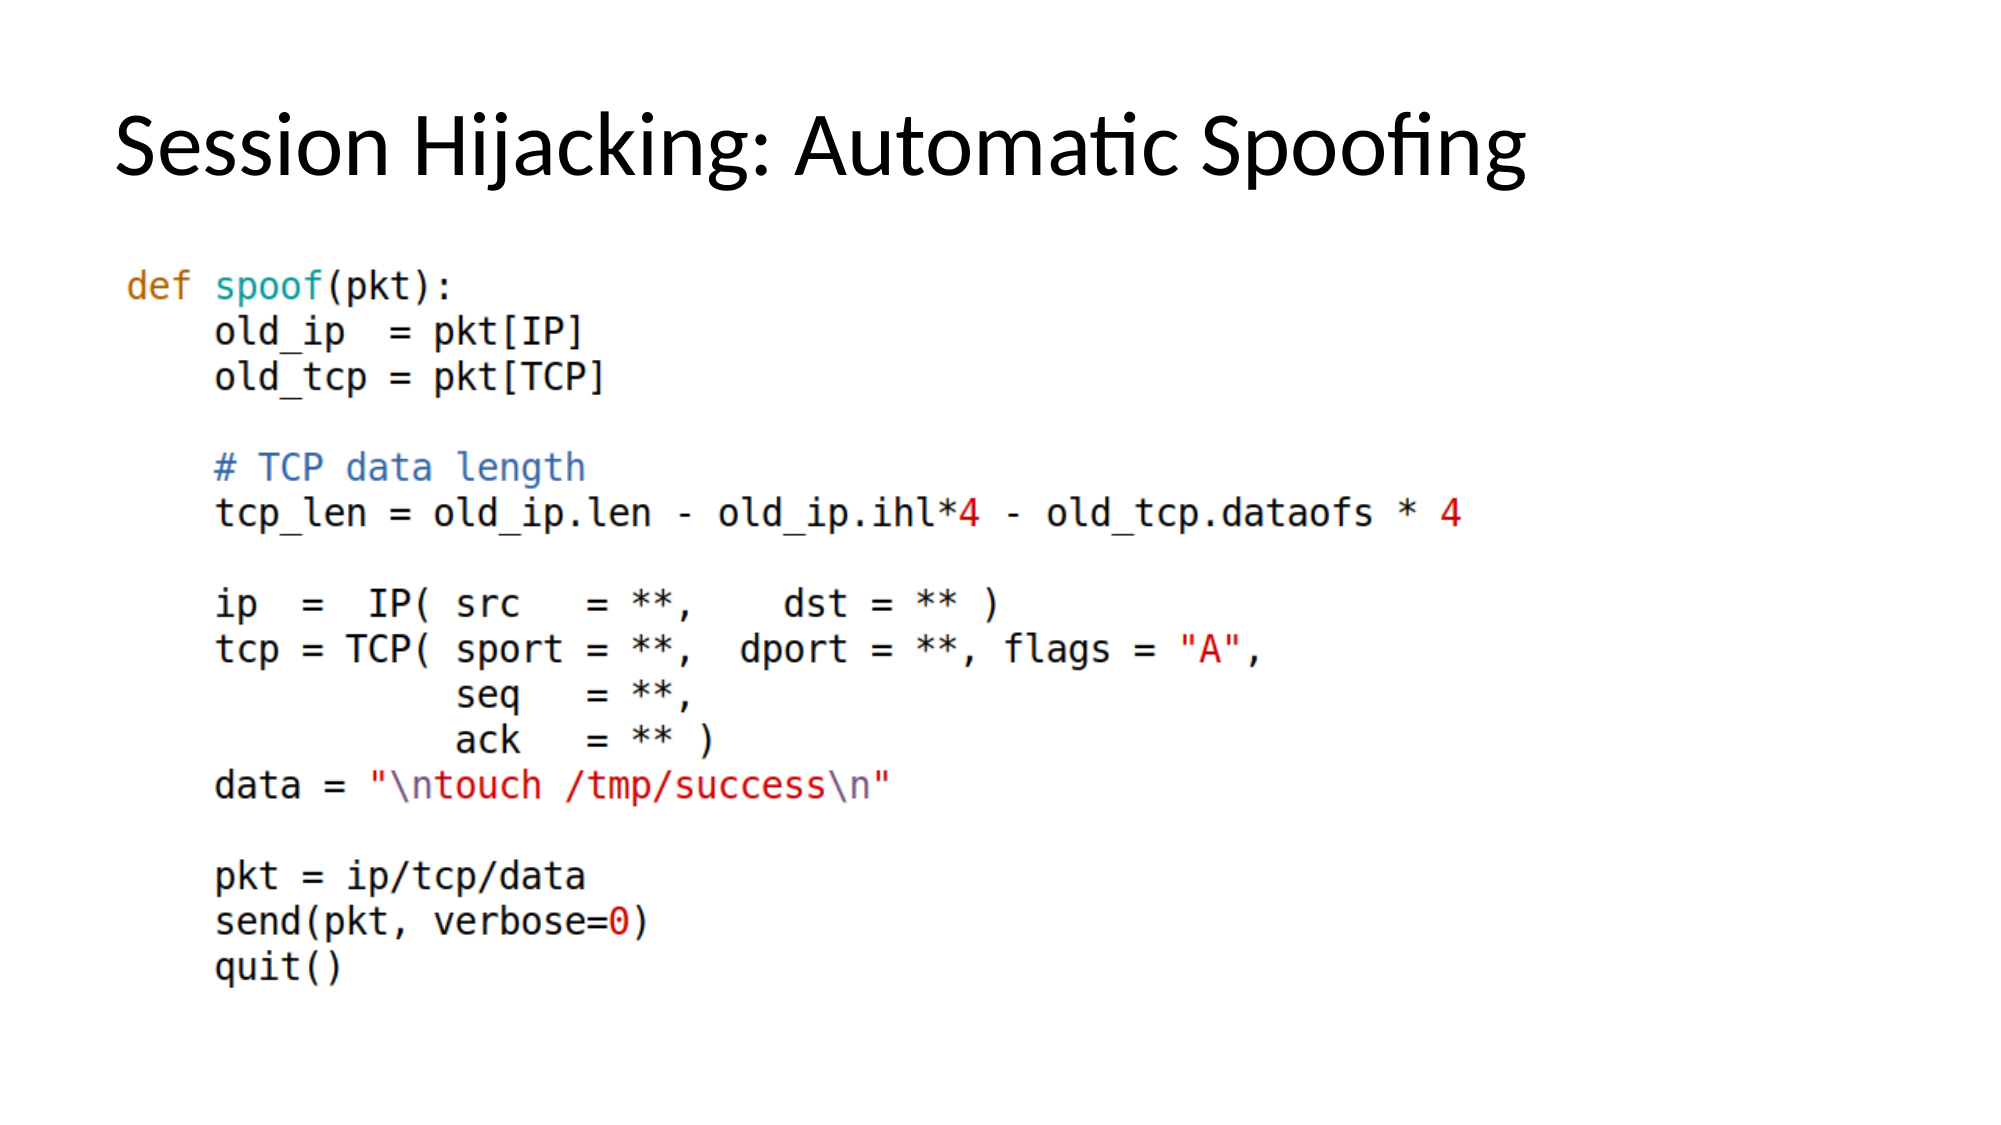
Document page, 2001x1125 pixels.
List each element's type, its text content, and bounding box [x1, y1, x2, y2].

title Session Hijacking: Automatic Spoofing [99, 45, 1900, 233]
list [124, 262, 1498, 999]
